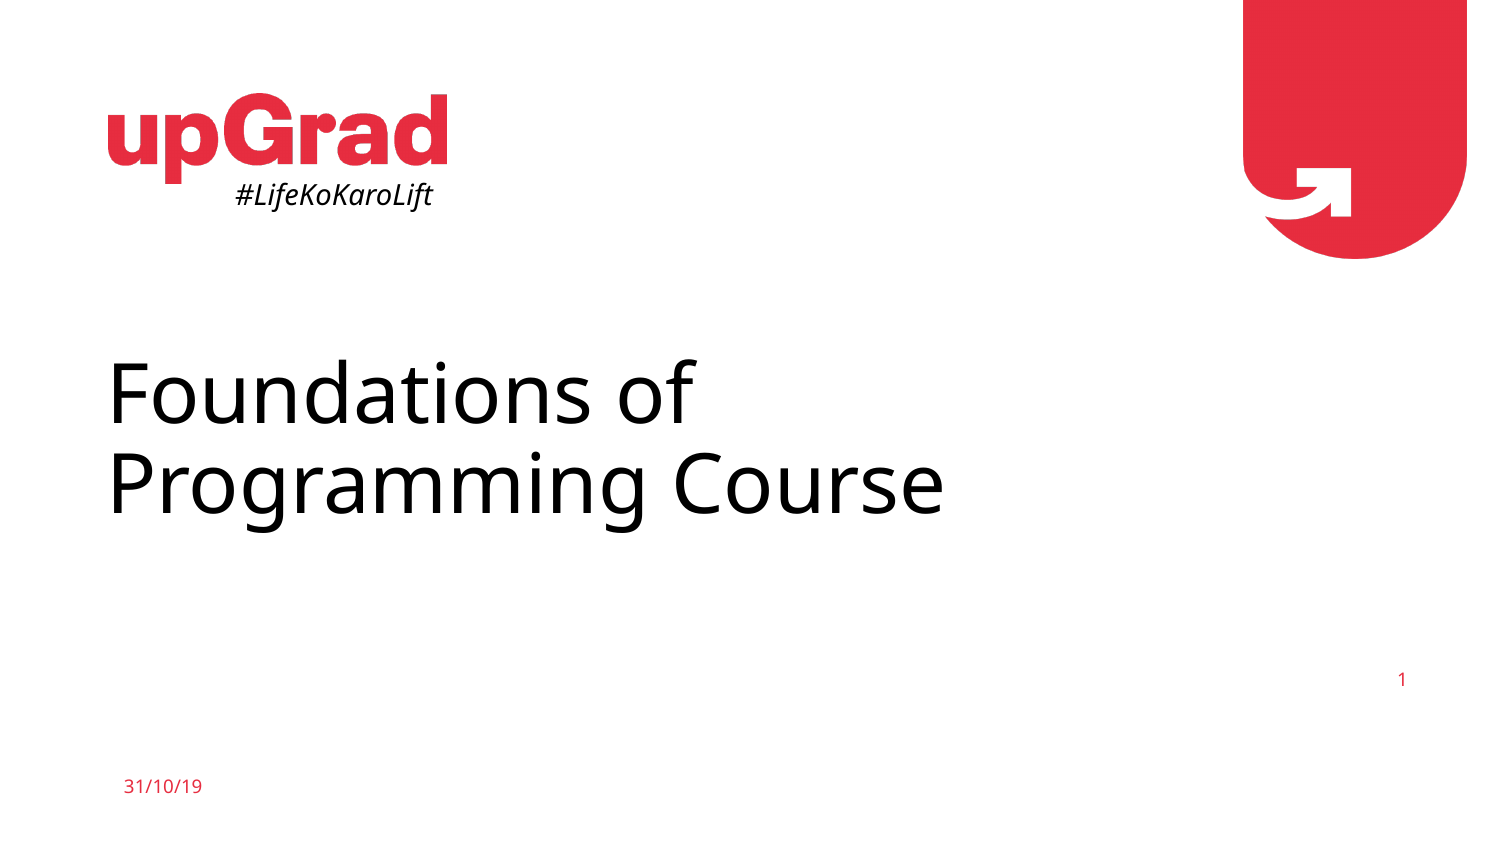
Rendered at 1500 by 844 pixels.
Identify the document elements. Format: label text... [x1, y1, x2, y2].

text_box #LifeKoKaroLift [189, 117, 462, 333]
slide_number ‹#› [1085, 658, 1423, 704]
picture [1243, 0, 1467, 259]
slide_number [108, 763, 447, 809]
text_box Foundations of Programming Course [91, 346, 1223, 540]
picture [108, 93, 447, 184]
